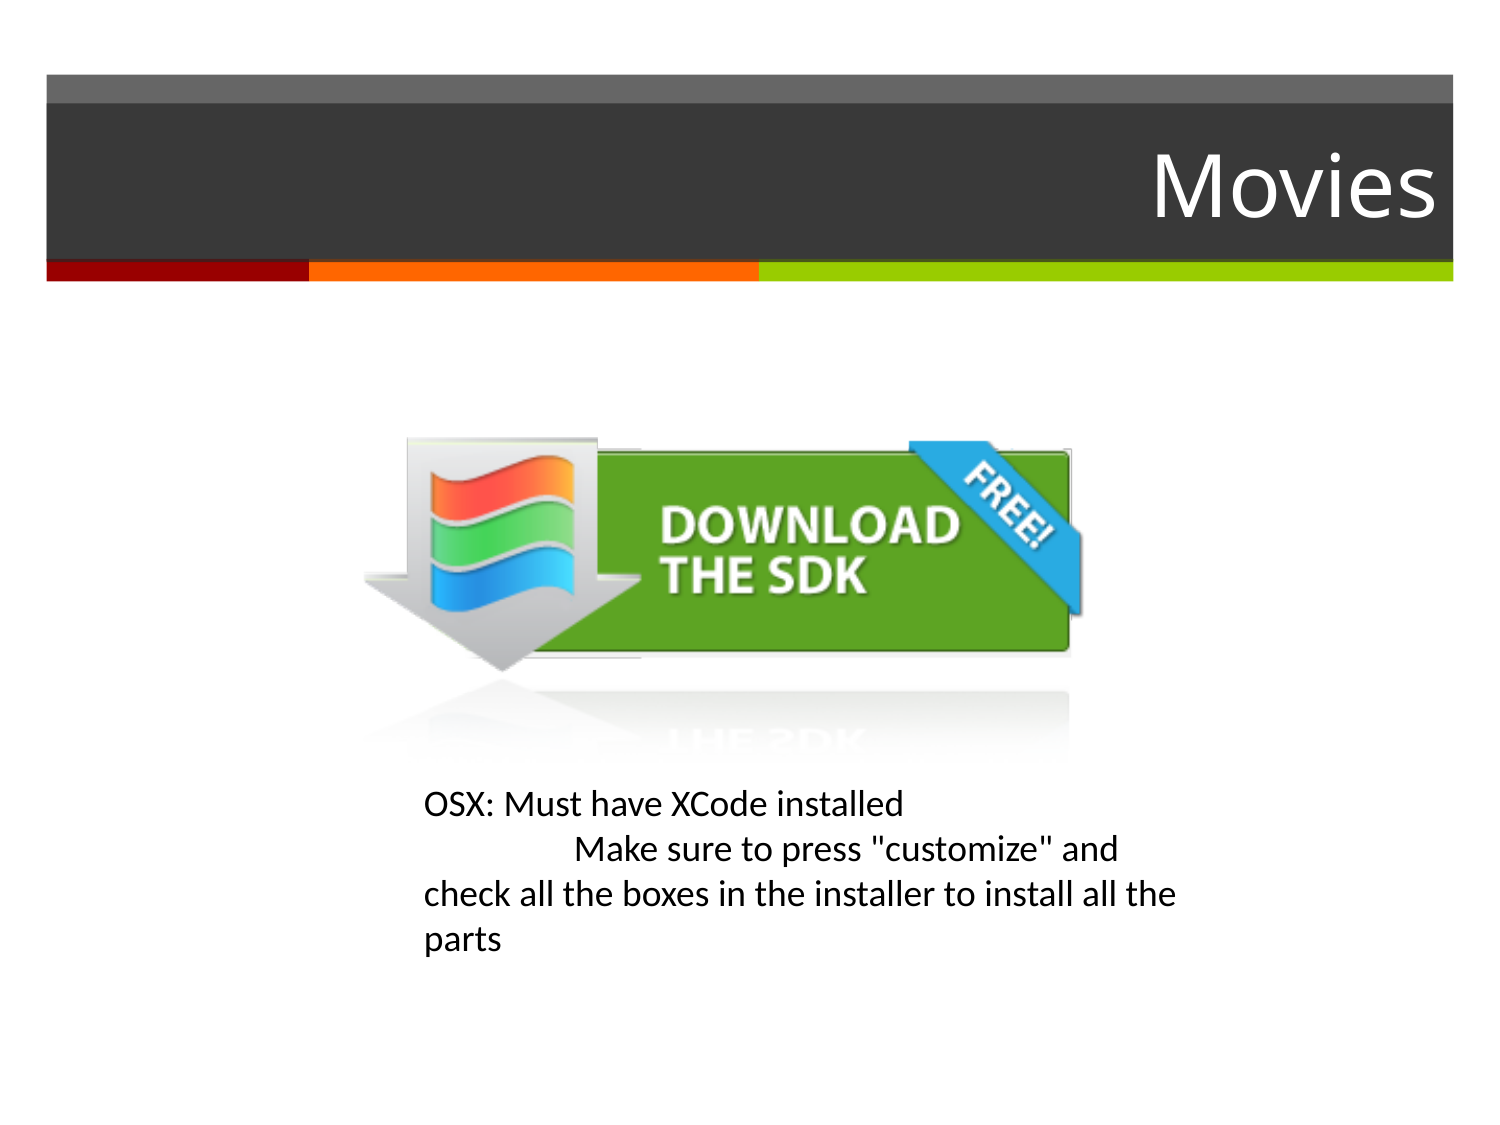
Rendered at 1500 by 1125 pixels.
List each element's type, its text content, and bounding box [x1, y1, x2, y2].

text_box OSX: Must have XCode installed Make sure to press "customize" and check all the boxes in the installer to install all the parts [409, 771, 1193, 966]
picture [362, 436, 1093, 763]
title Movies [46, 103, 1454, 263]
